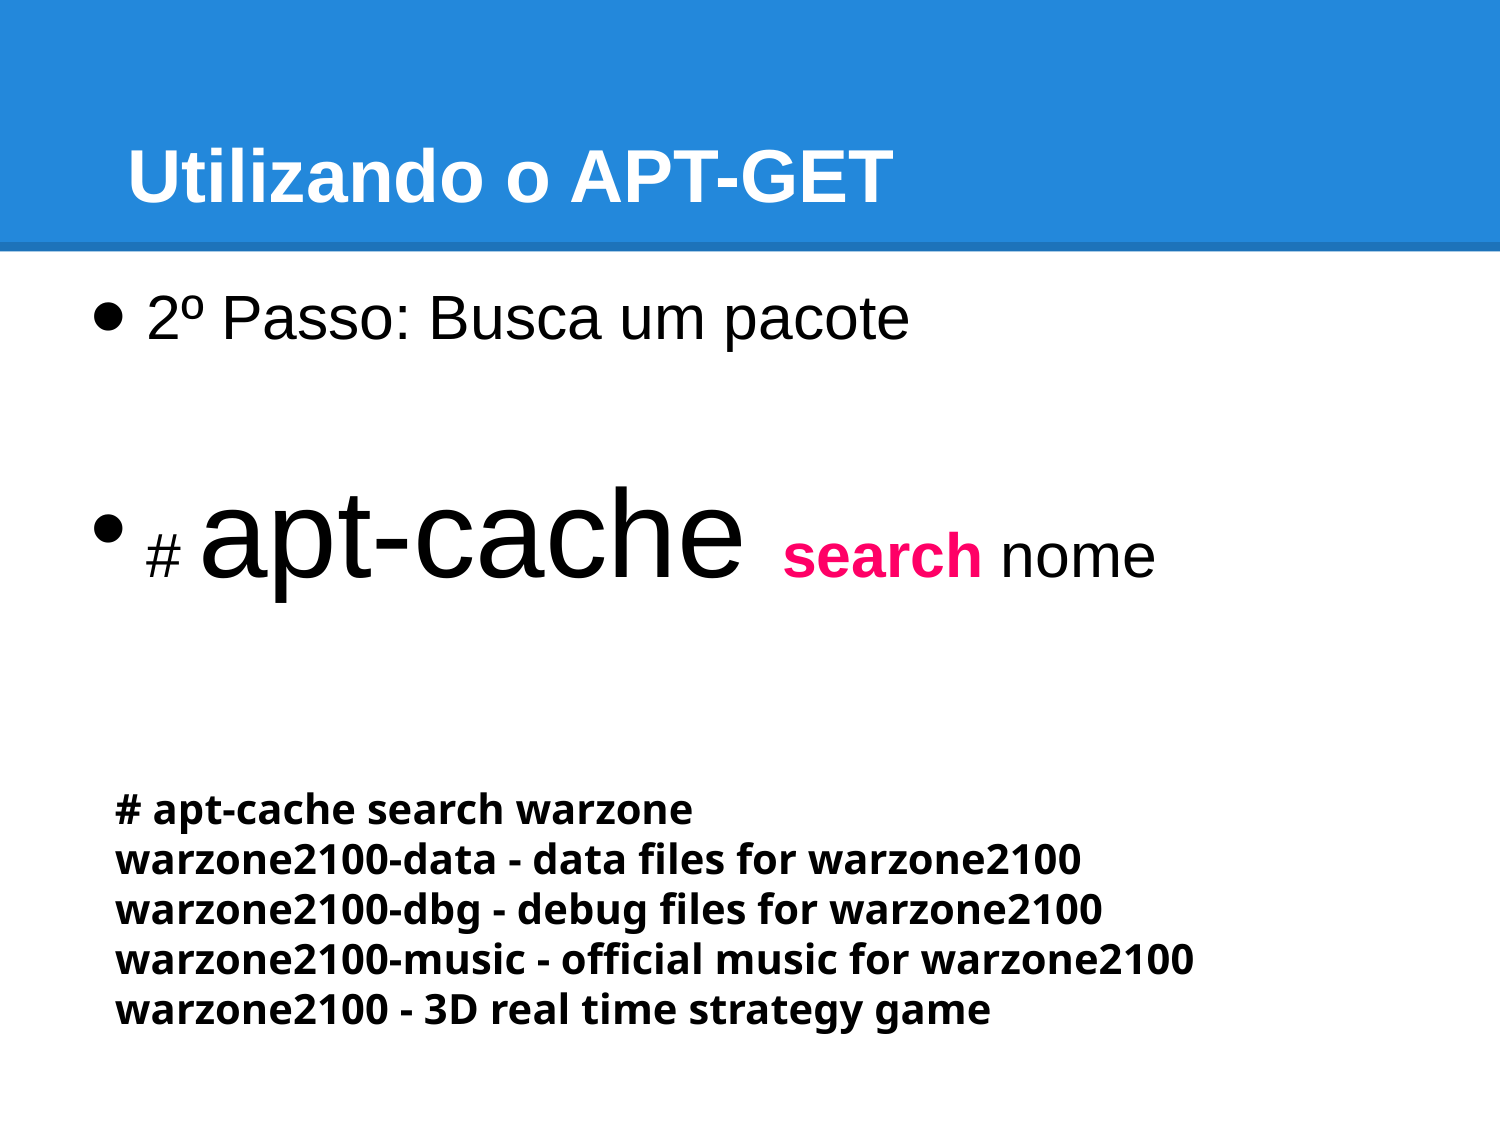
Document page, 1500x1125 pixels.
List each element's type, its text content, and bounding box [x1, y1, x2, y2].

list 2º Passo: Busca um pacote # apt-cache search nome [75, 262, 1425, 1078]
text_box # apt-cache search warzone warzone2100-data - data files for warzone2100 warzone2100-dbg - debug files for warzone2100 warzone2100-music - official music for warzone2100 warzone2100 - 3D real time strategy game [100, 775, 1282, 1040]
title Utilizando o APT-GET [75, 45, 1425, 233]
